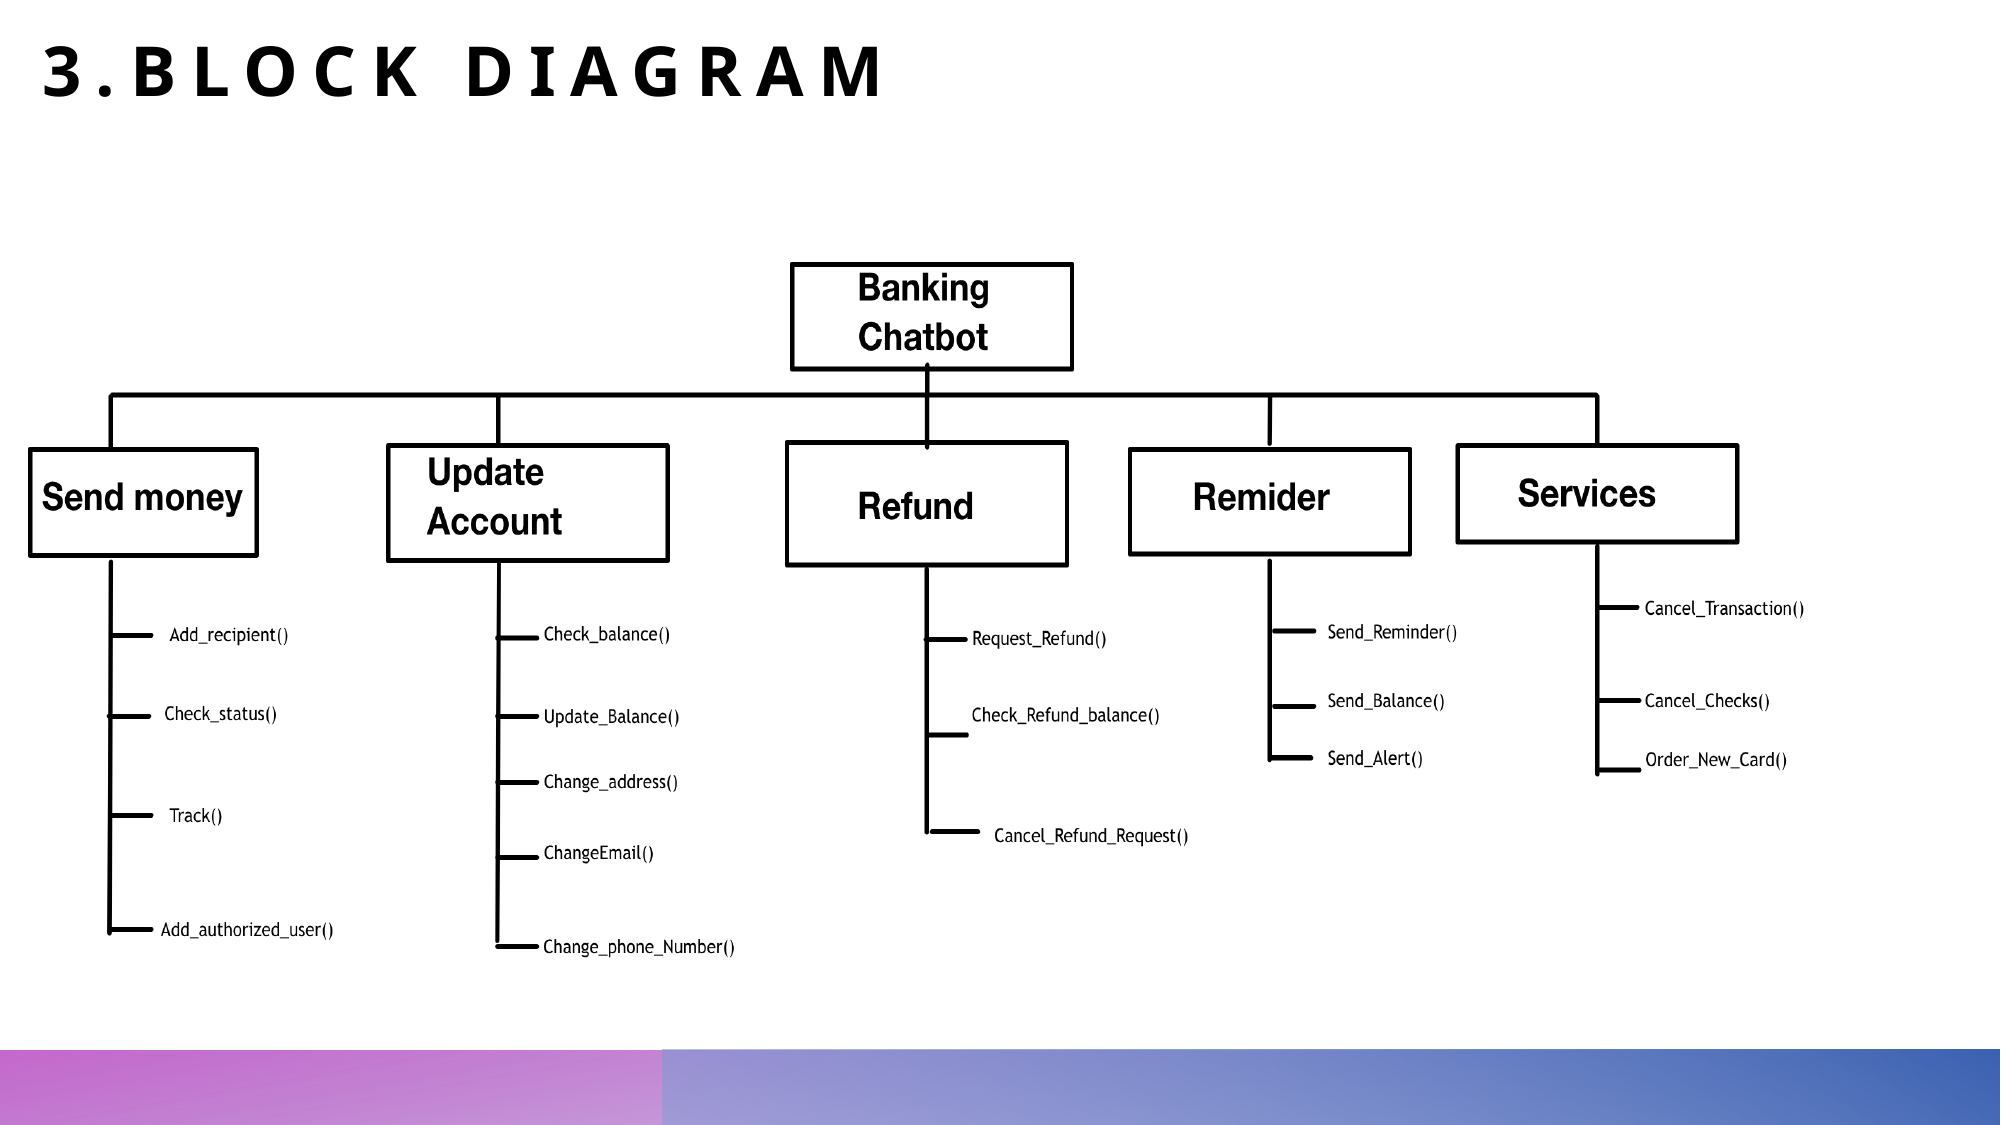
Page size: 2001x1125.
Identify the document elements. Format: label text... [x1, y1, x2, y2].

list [17, 118, 1829, 996]
title 3.Block diagram [17, 24, 923, 118]
